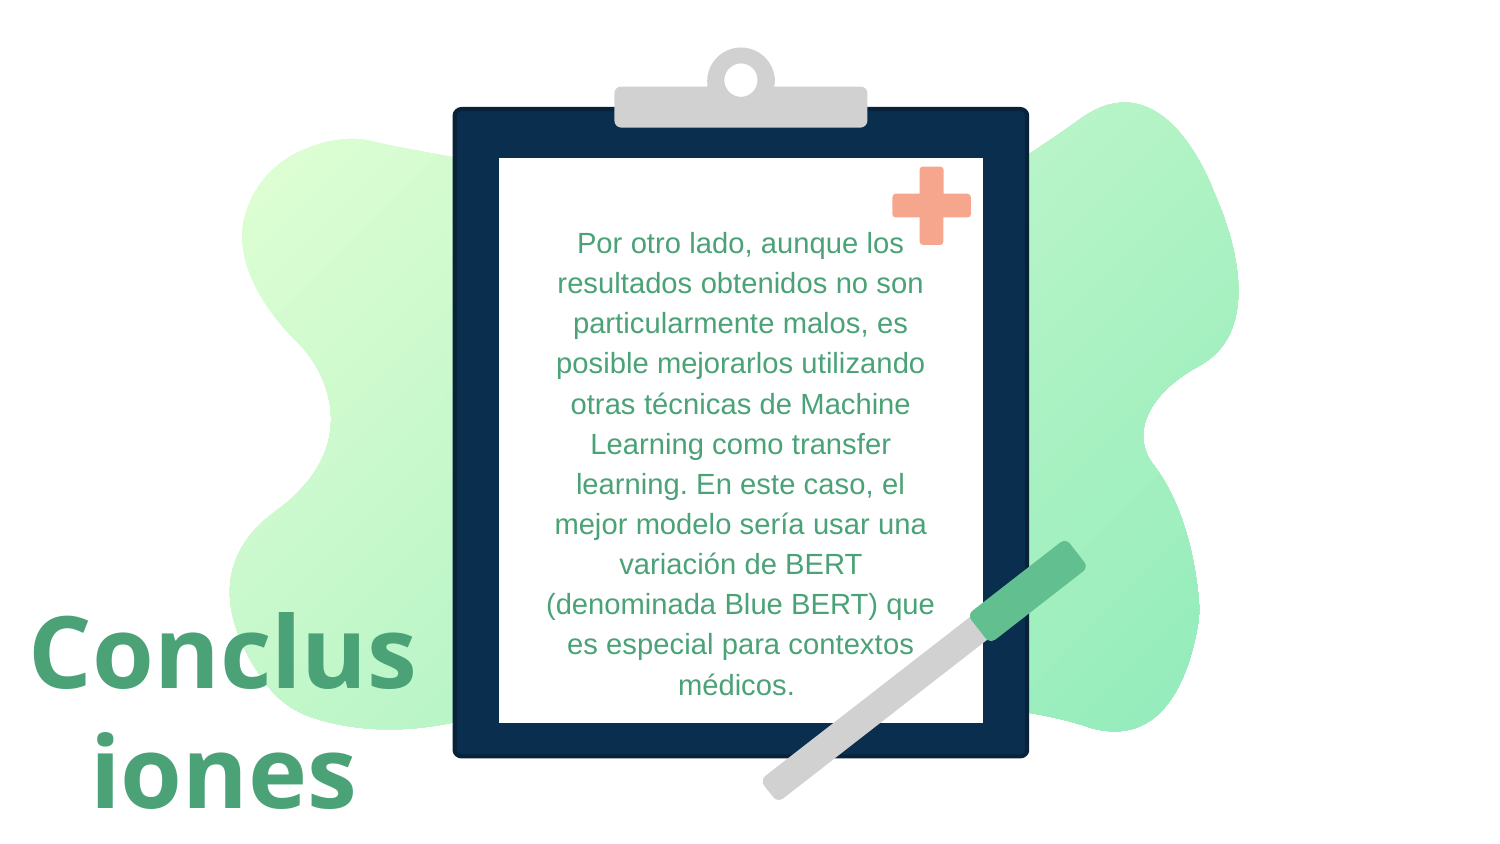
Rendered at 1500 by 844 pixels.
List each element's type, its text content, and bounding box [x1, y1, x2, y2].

title Conclusiones [6, 21, 441, 844]
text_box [454, 47, 1094, 844]
